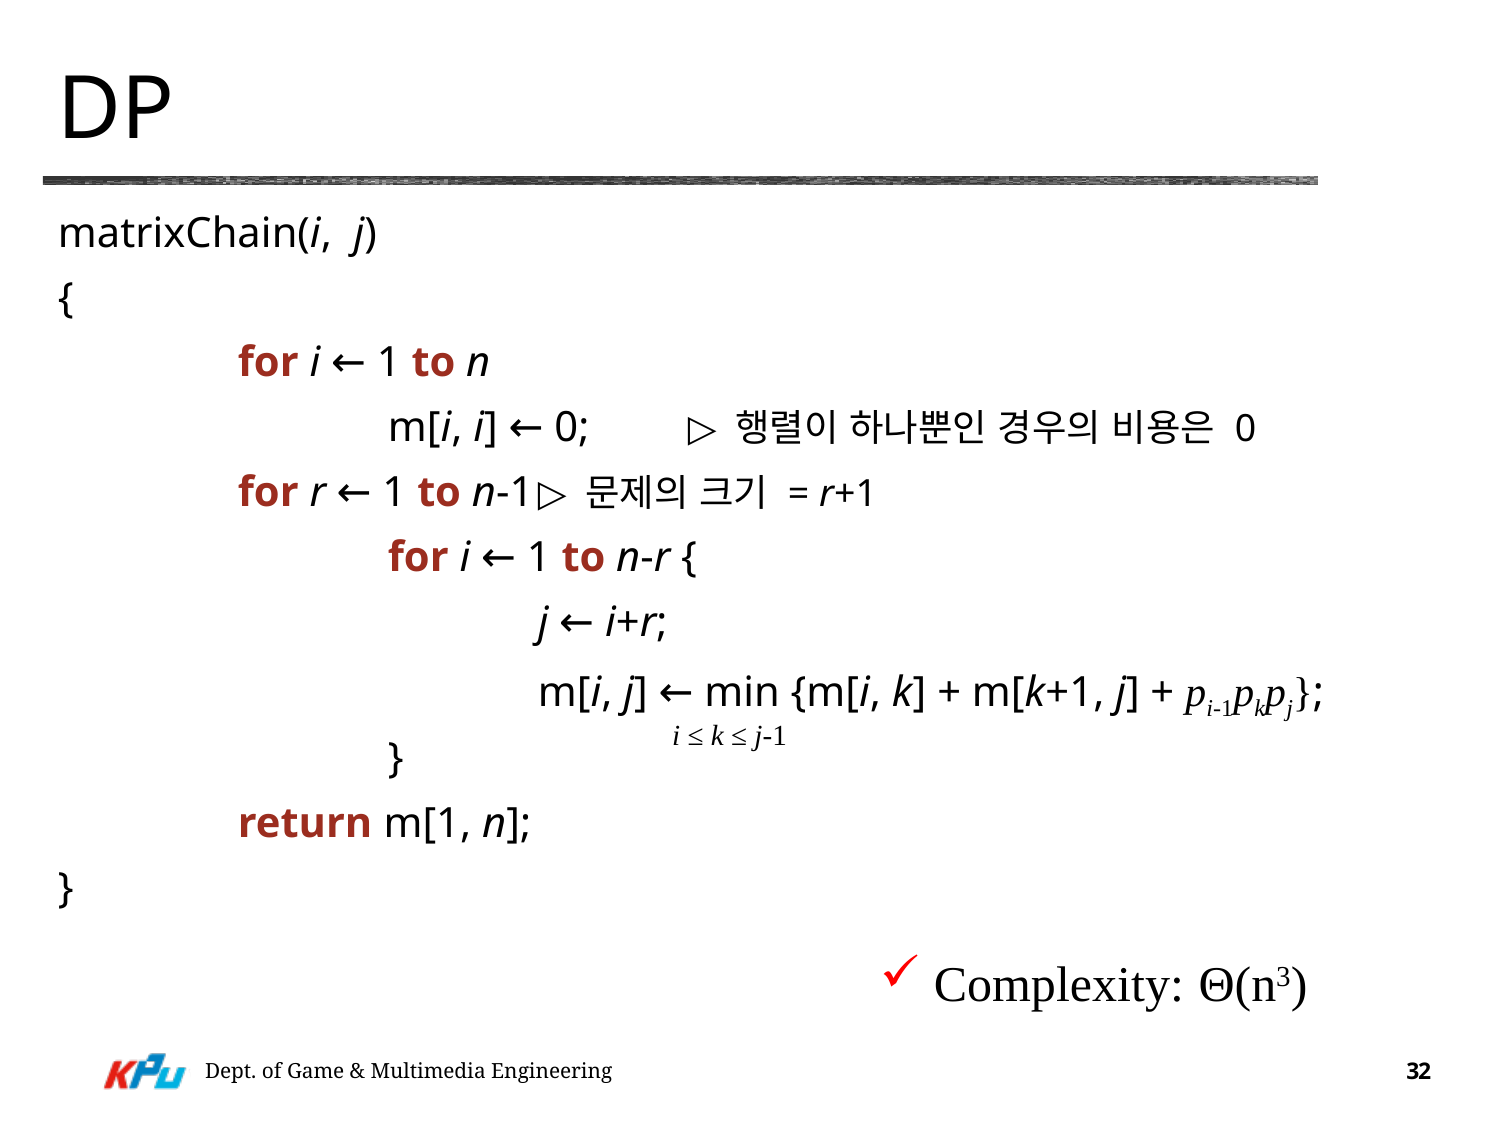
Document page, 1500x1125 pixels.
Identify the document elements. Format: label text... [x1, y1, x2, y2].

footer Dept. of Game & Multimedia Engineering [190, 1042, 879, 1103]
slide_number 32 [1379, 1042, 1459, 1103]
title DP [42, 39, 1458, 182]
text_box Complexity: Θ(n3) [865, 944, 1323, 1019]
text_box i ≤ k ≤ j-1 [657, 709, 803, 759]
picture [92, 1030, 191, 1120]
list matrixChain(i, j) { for i ← 1 to n m[i, i] ← 0; ▷ 행렬이 하나뿐인 경우의 비용은 0 for r ← 1 to n-1 ▷ 문제의 크기 = r+1 for i ← 1 to n-r { j ← i+r; m[i, j] ← min {m[i, k] + m[k+1, j] + pi-1pkpj}; } return m[1, n]; } [42, 207, 1458, 1013]
